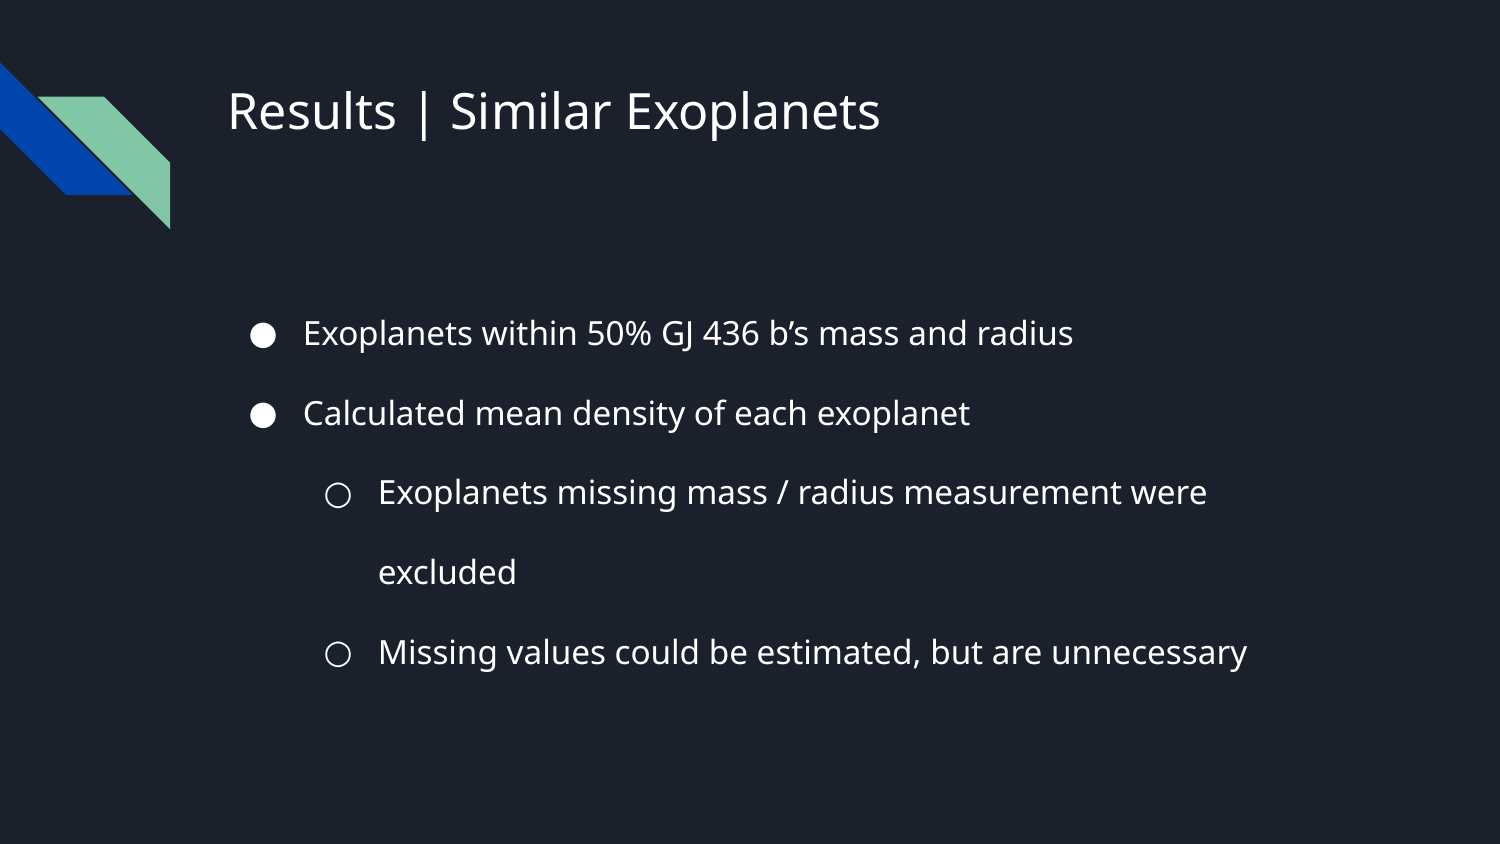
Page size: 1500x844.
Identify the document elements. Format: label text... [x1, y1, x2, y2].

title Results | Similar Exoplanets [212, 64, 1368, 215]
list Exoplanets within 50% GJ 436 b’s mass and radius Calculated mean density of each exoplanet Exoplanets missing mass / radius measurement were excluded Missing values could be estimated, but are unnecessary [212, 257, 1368, 735]
